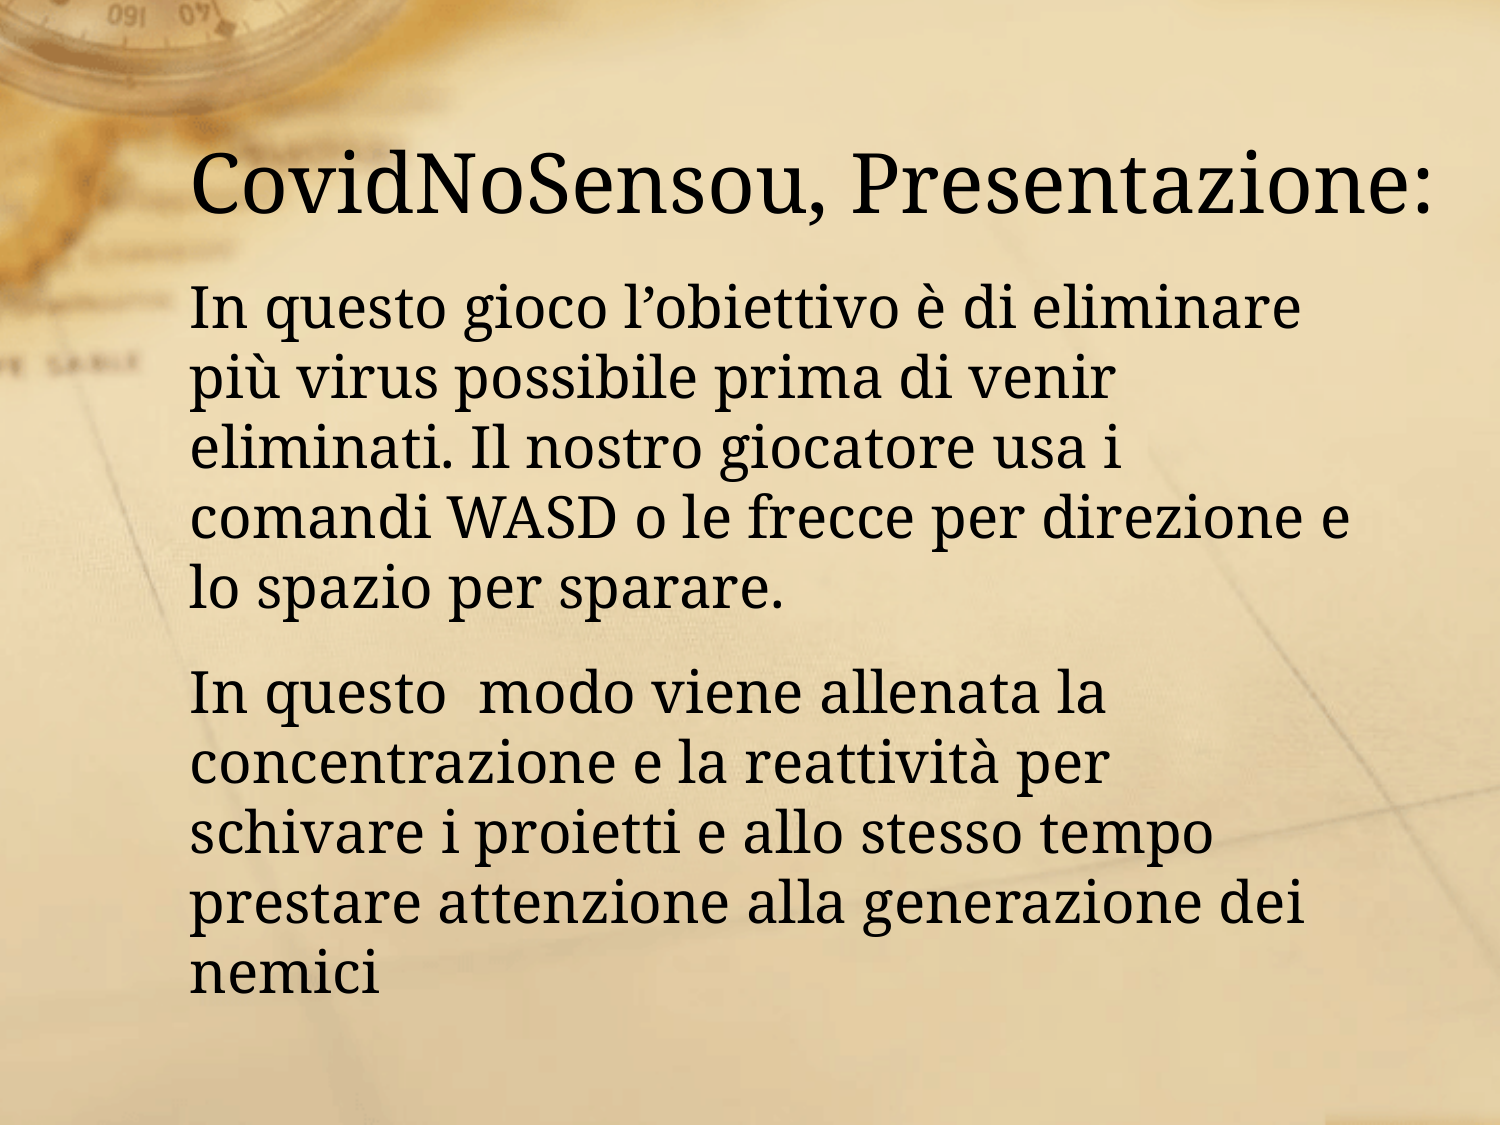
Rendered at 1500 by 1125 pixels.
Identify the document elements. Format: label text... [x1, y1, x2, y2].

picture [0, 0, 1500, 1125]
list In questo gioco l’obiettivo è di eliminare più virus possibile prima di venir eliminati. Il nostro giocatore usa i comandi WASD o le frecce per direzione e lo spazio per sparare. In questo modo viene allenata la concentrazione e la reattività per schivare i proietti e allo stesso tempo prestare attenzione alla generazione dei nemici [174, 262, 1375, 1005]
title CovidNoSensou, Presentazione: [174, 45, 1463, 238]
